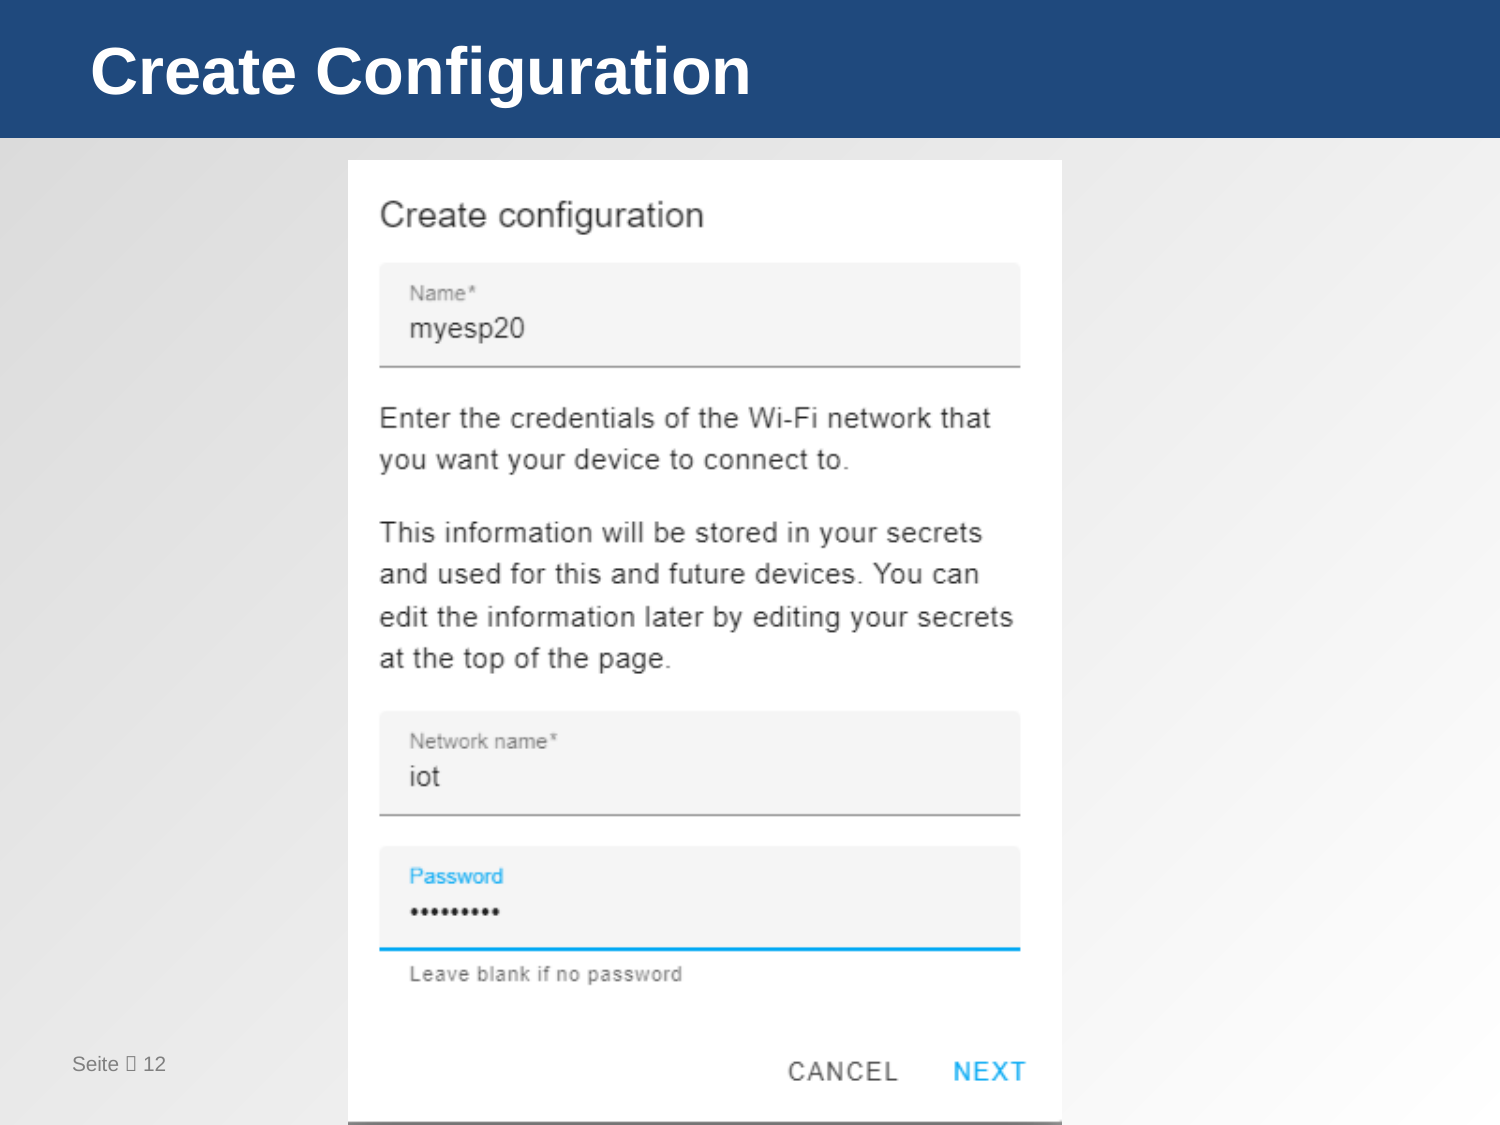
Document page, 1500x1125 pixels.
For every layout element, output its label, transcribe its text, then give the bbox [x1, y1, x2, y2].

picture [348, 160, 1063, 1125]
title Create Configuration [75, 20, 1425, 208]
